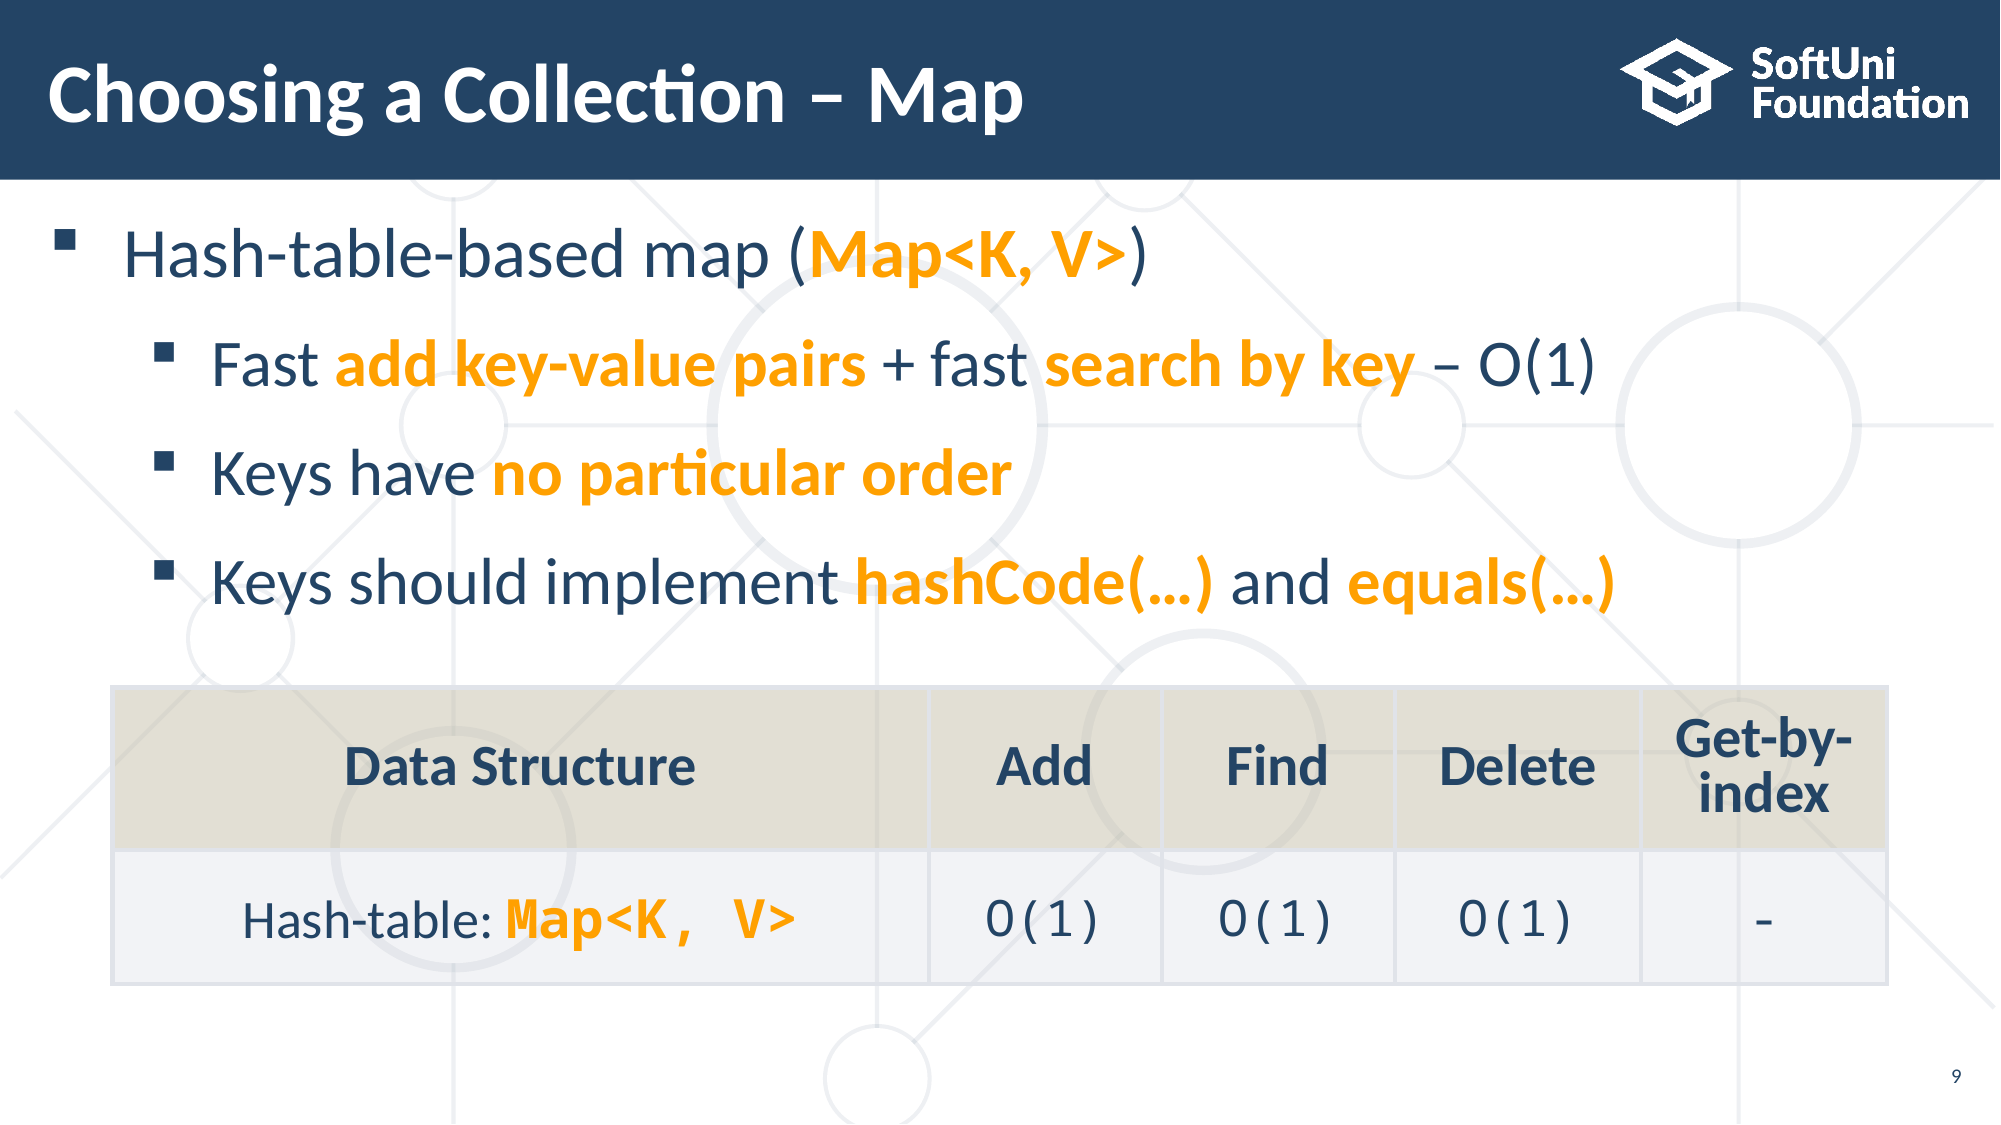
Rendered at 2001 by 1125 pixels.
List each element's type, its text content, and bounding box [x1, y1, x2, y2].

table_cell - [1643, 852, 1885, 982]
title Choosing a Collection – Map [31, 16, 1591, 162]
table_cell Hash-table: Map<K, V> [115, 852, 927, 982]
list Hash-table-based map (Map<K, V>) Fast add key-value pairs + fast search by key – O(1) Keys have no particular order Keys should implement hashCode(…) and equals(…) [31, 196, 1970, 1050]
table_header Data Structure [115, 690, 927, 848]
slide_number 9 [1897, 1049, 1968, 1101]
table_cell O(1) [1397, 852, 1639, 982]
table_cell O(1) [931, 852, 1160, 982]
table_header Get-by-index [1643, 690, 1885, 848]
picture [1619, 38, 1968, 126]
table_header Add [931, 690, 1160, 848]
table_header Find [1164, 690, 1393, 848]
table_cell O(1) [1164, 852, 1393, 982]
table_header Delete [1397, 690, 1639, 848]
